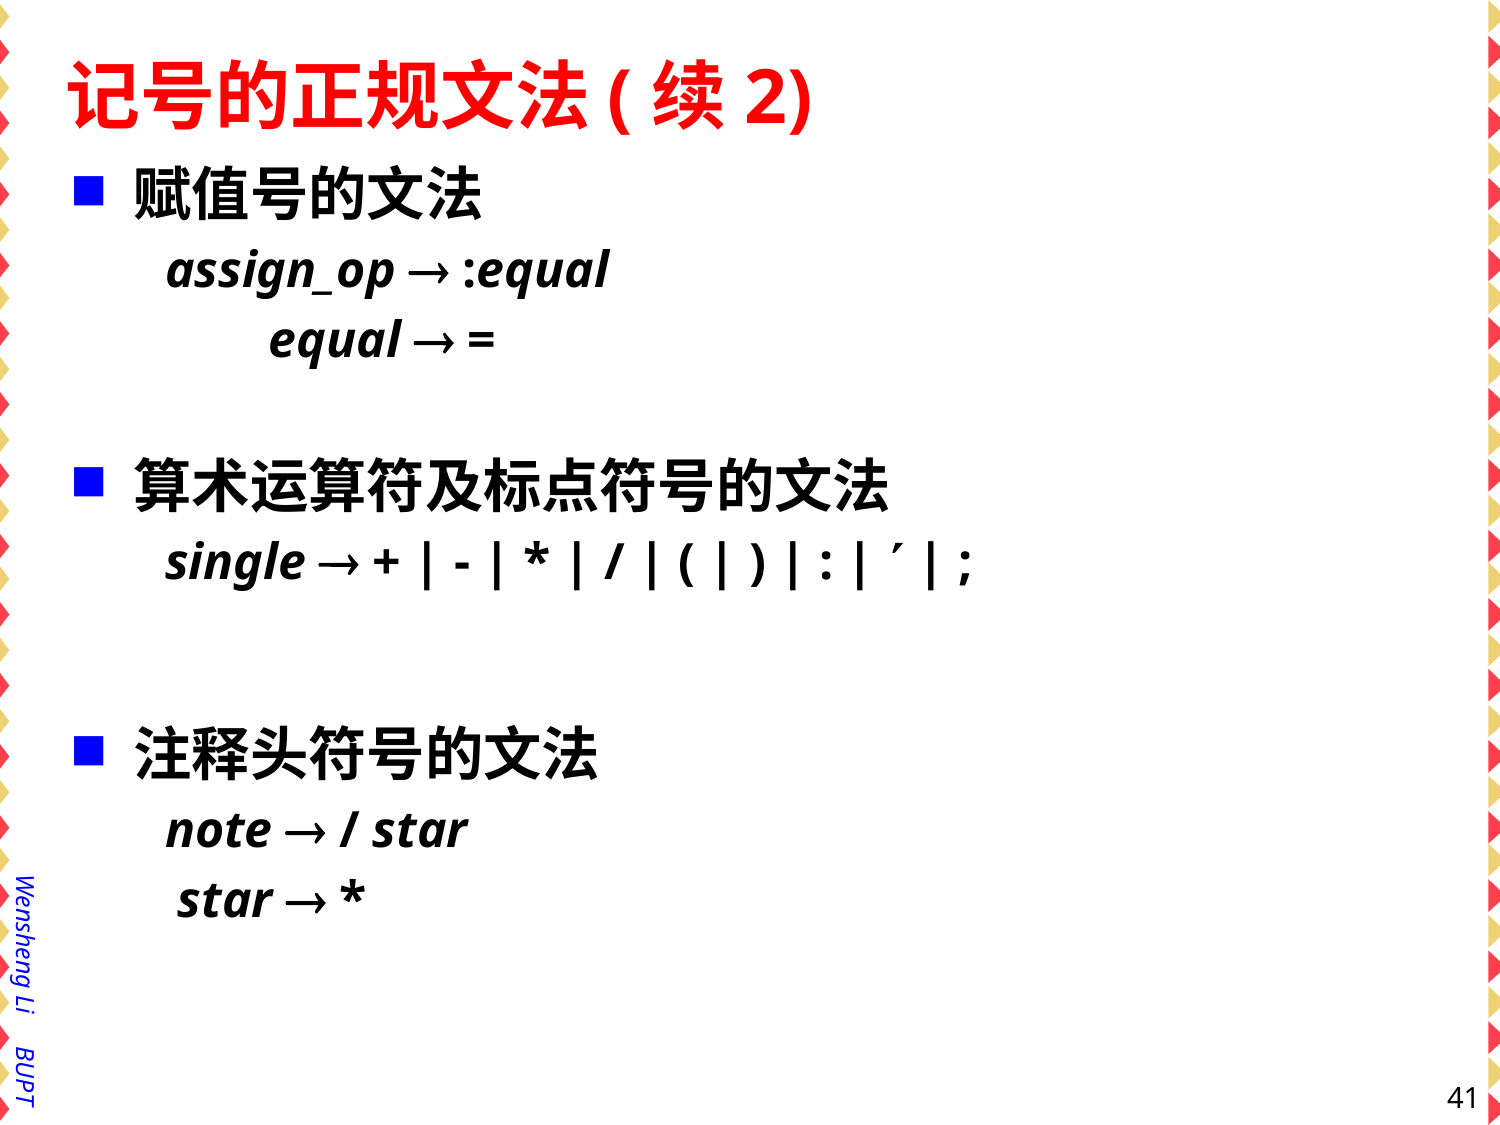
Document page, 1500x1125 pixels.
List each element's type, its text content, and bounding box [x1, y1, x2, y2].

title 记号的正规文法(续2) [50, 24, 1463, 163]
list 赋值号的文法 assign_op  :equal equal  = 算术运算符及标点符号的文法 single  + | - | * | / | ( | ) | : |  | ; 注释头符号的文法 note  / star star  * [62, 163, 1338, 1088]
slide_number 41 [1377, 1071, 1496, 1117]
